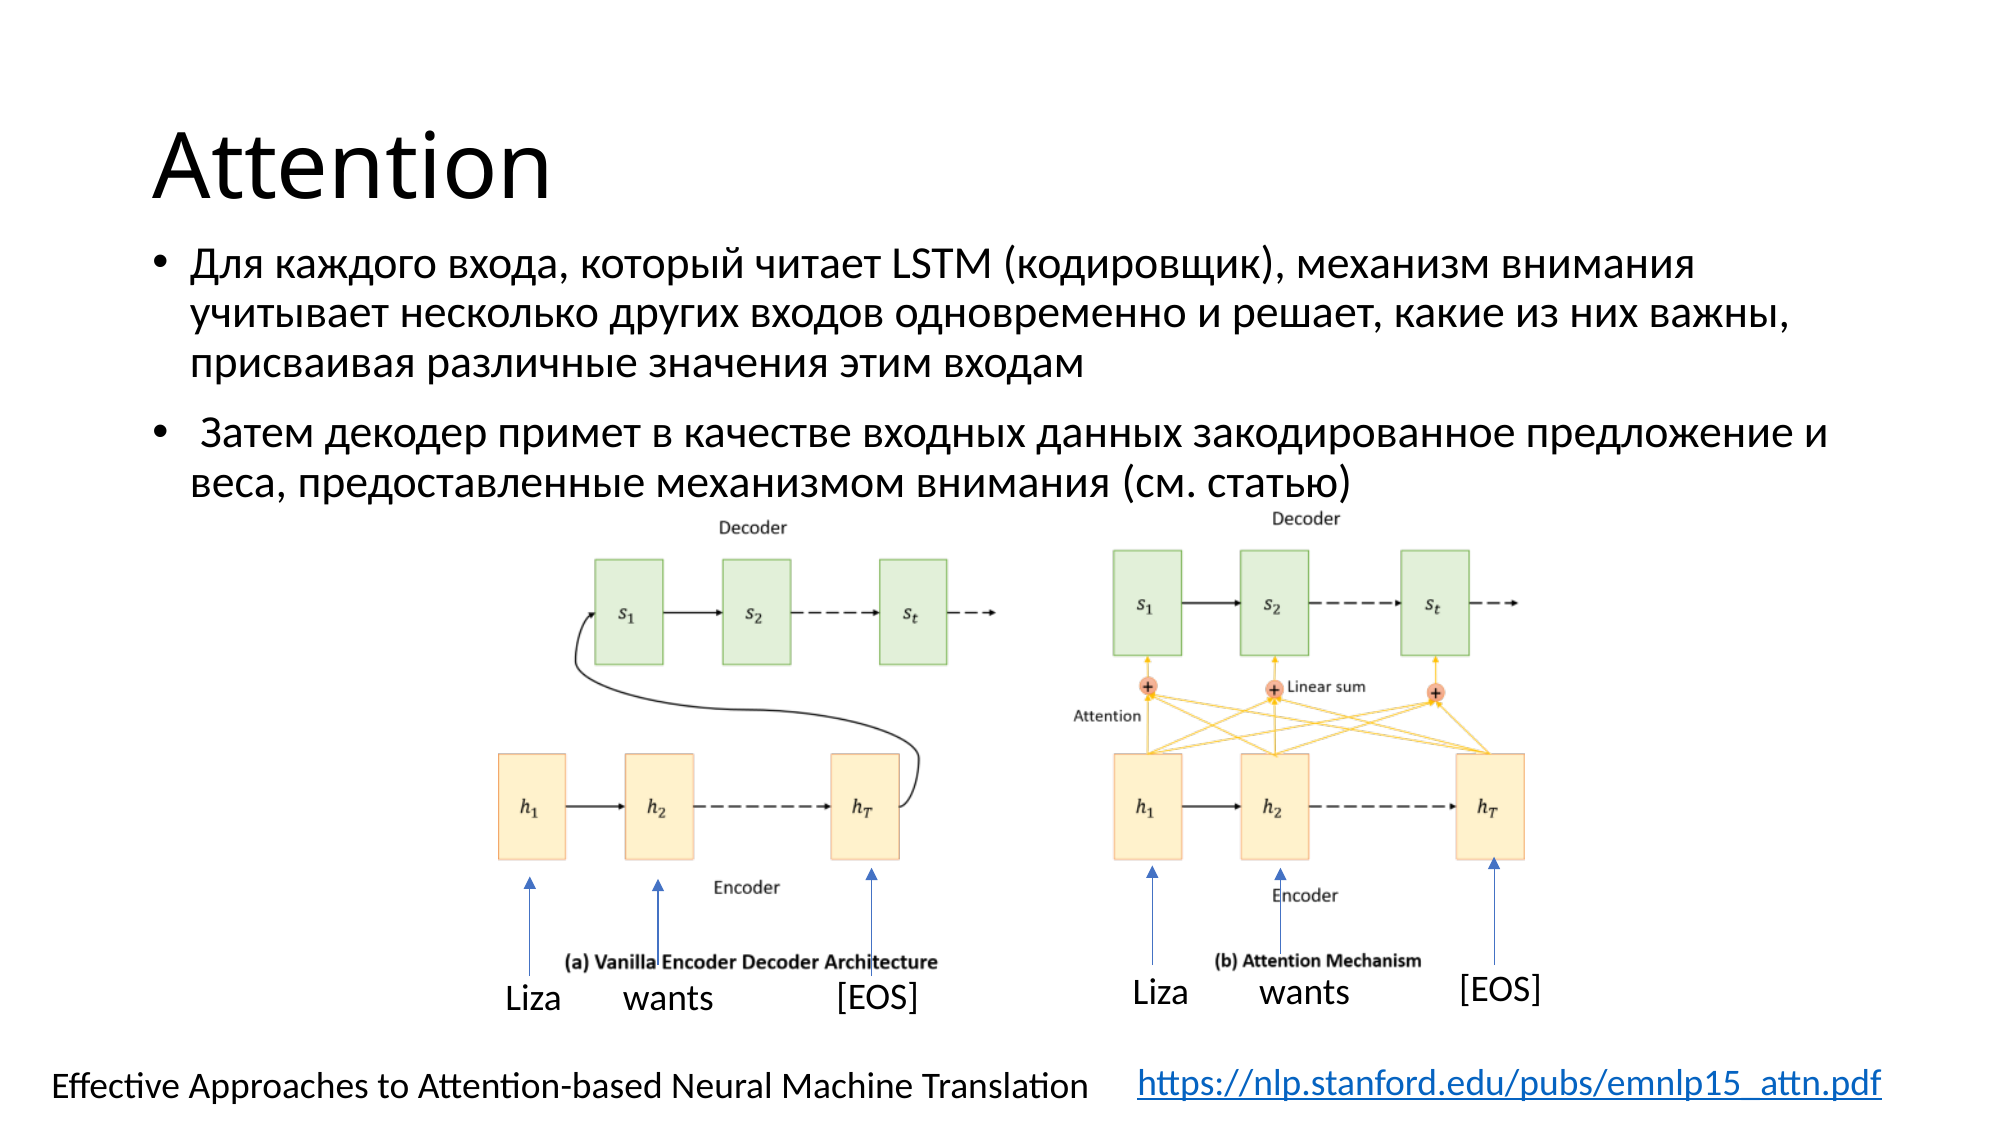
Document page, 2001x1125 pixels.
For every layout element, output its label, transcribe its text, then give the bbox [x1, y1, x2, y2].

text_box wants [1244, 988, 1474, 1019]
text_box https://nlp.stanford.edu/pubs/emnlp15_attn.pdf [1122, 1050, 1898, 1111]
picture [498, 499, 1525, 988]
title Attention [137, 59, 1863, 231]
text_box [EOS] [821, 988, 1051, 1024]
text_box Liza [490, 965, 577, 1025]
text_box [EOS] [1444, 956, 1674, 1016]
list Для каждого входа, который читает LSTM (кодировщик), механизм внимания учитывает несколько других входов одновременно и решает, какие из них важны, присваивая различные значения этим входам Затем декодер примет в качестве входных данных закодированное предложение и веса, предоставленные механизмом внимания (см. статью) [137, 231, 1863, 946]
text_box Liza [1117, 988, 1205, 1019]
text_box Effective Approaches to Attention-based Neural Machine Translation [36, 1053, 1205, 1114]
text_box wants [608, 988, 837, 1025]
